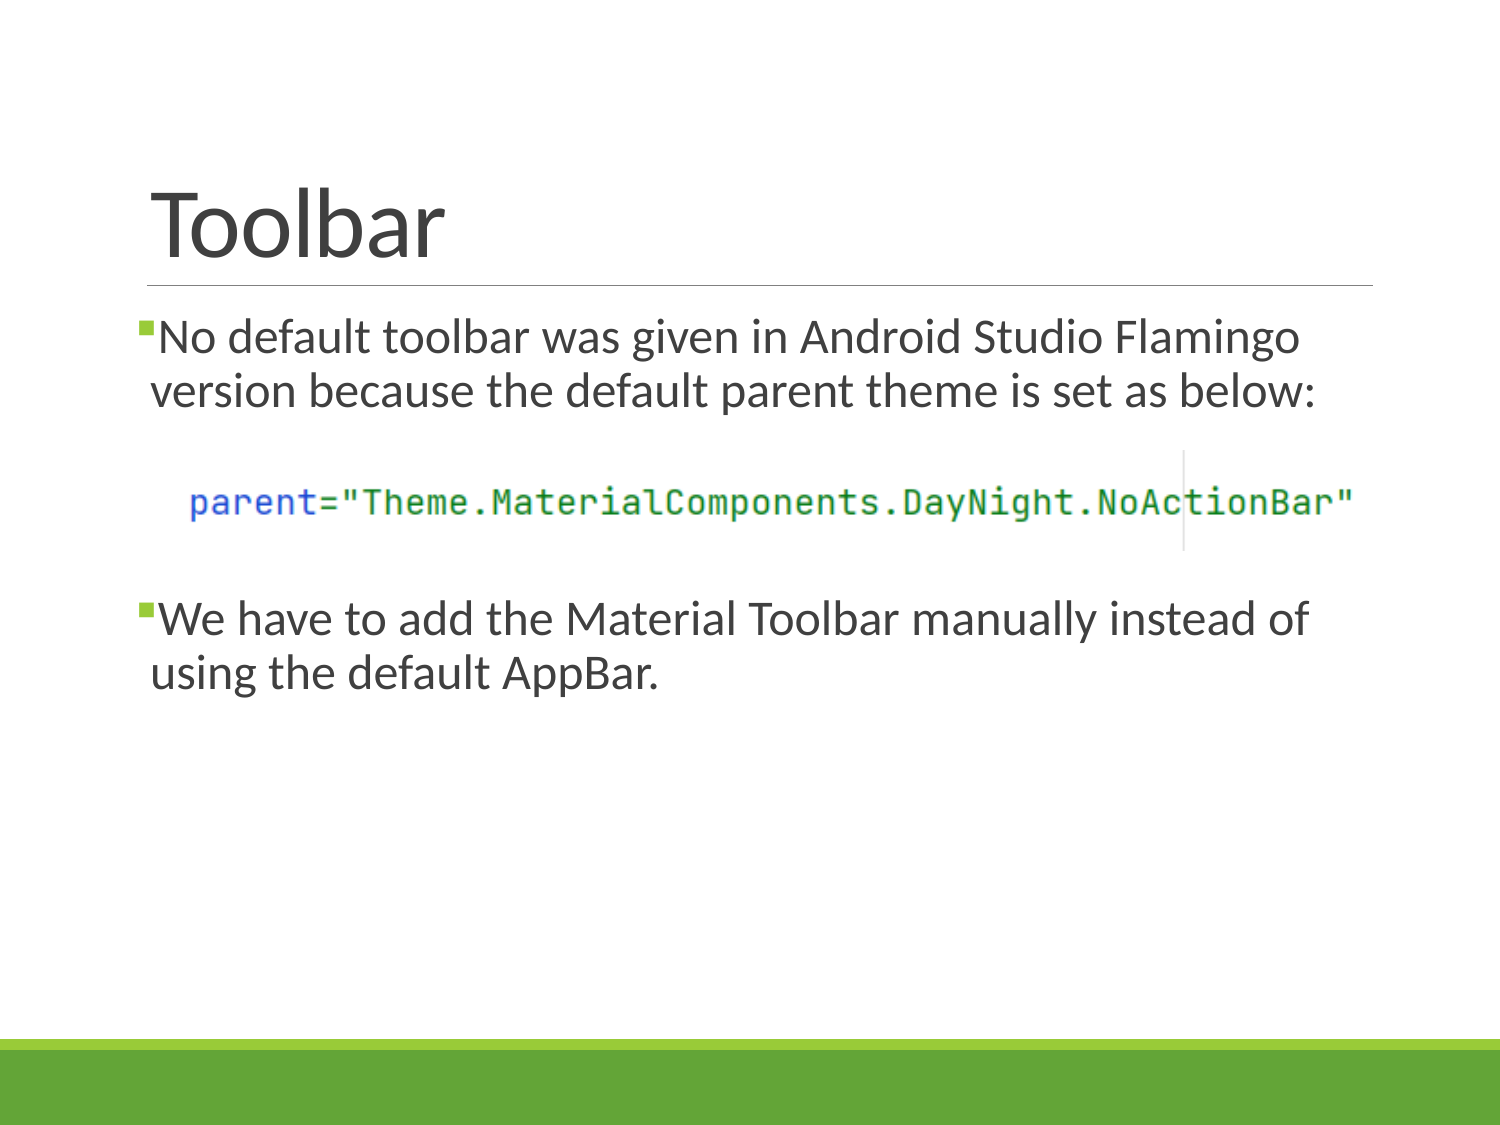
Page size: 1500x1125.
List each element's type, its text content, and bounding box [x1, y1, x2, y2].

list No default toolbar was given in Android Studio Flamingo version because the default parent theme is set as below: We have to add the Material Toolbar manually instead of using the default AppBar. [135, 302, 1373, 963]
title Toolbar [135, 47, 1373, 285]
picture [175, 449, 1358, 552]
